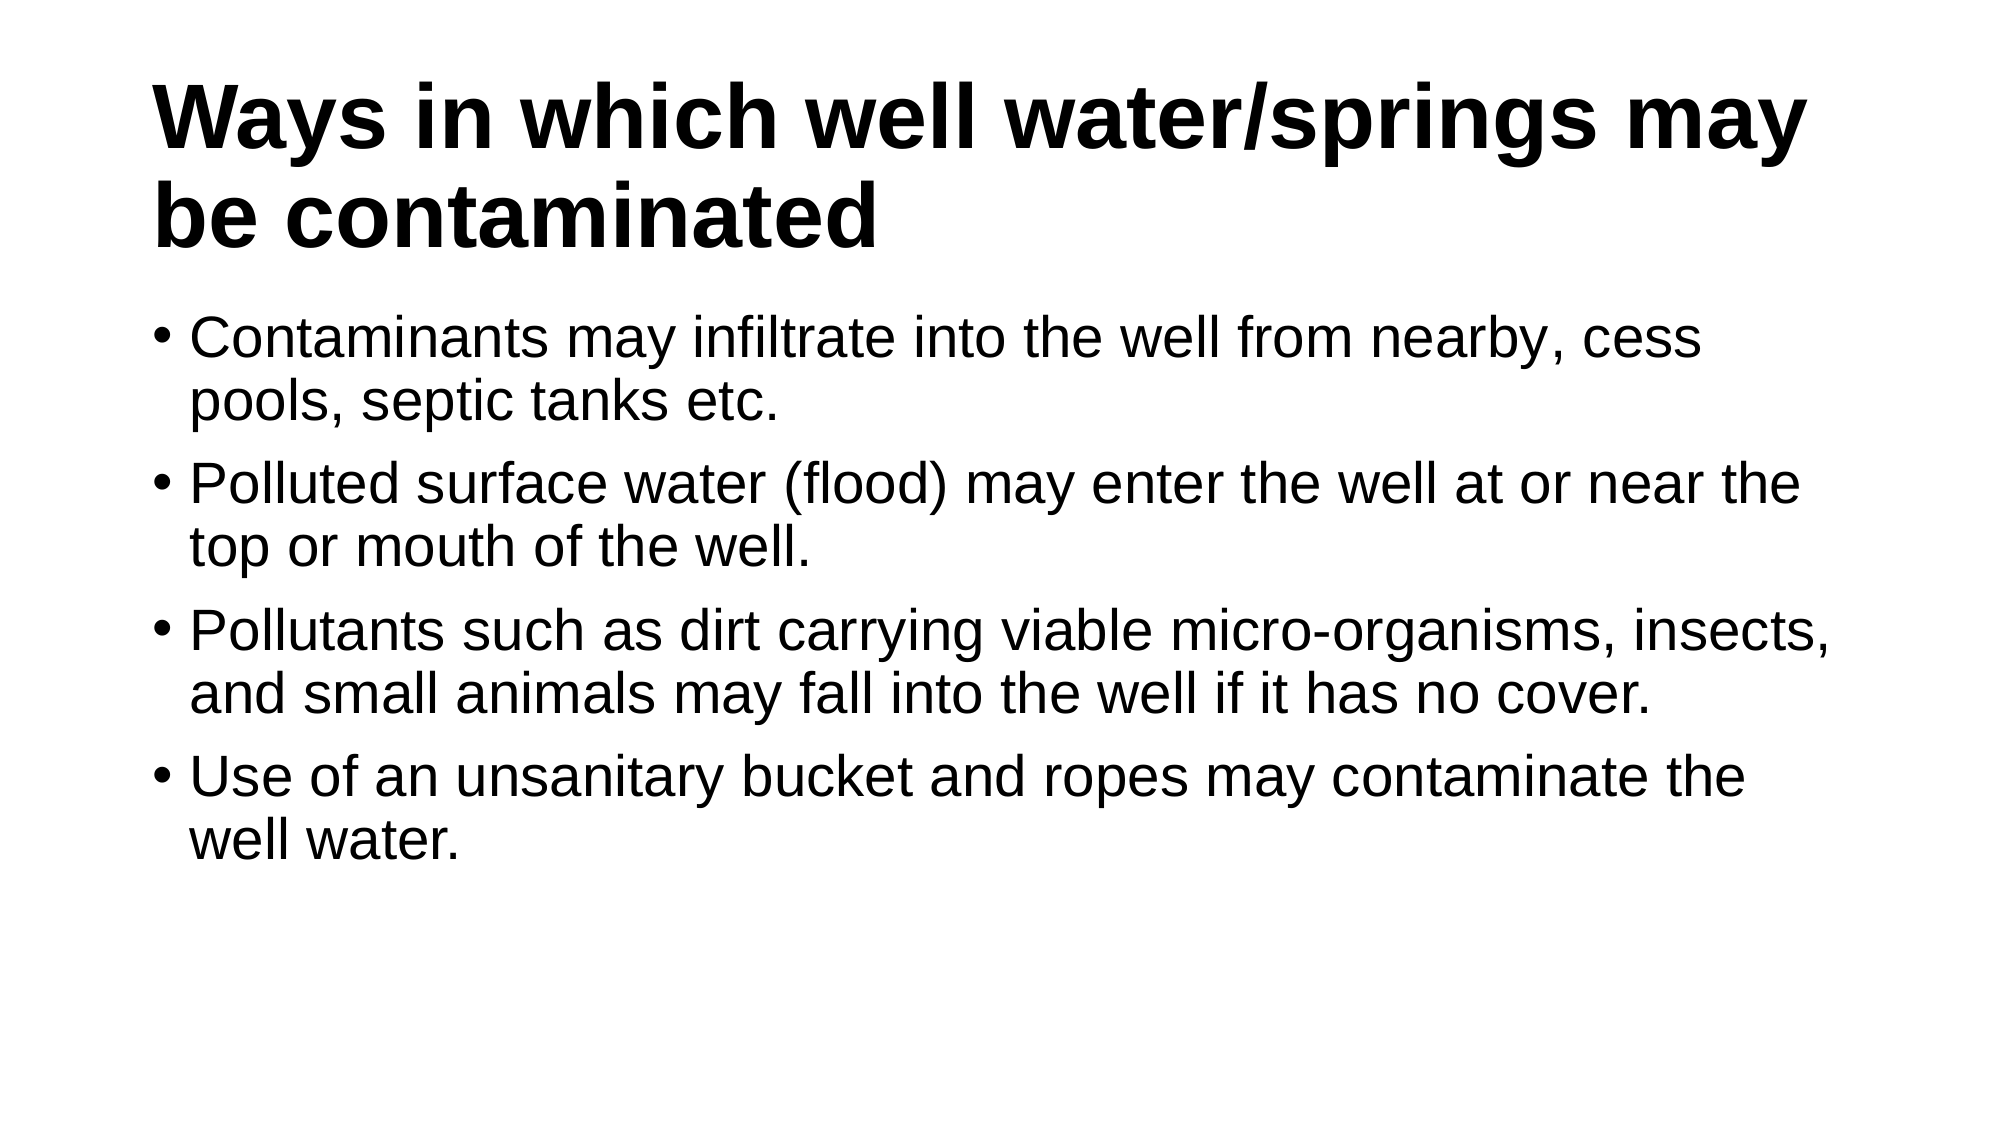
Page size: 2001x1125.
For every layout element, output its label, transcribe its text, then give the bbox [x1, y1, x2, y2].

list Contaminants may infiltrate into the well from nearby, cess pools, septic tanks etc. Polluted surface water (flood) may enter the well at or near the top or mouth of the well. Pollutants such as dirt carrying viable micro-organisms, insects, and small animals may fall into the well if it has no cover. Use of an unsanitary bucket and ropes may contaminate the well water. [137, 299, 1863, 1014]
title Ways in which well water/springs may be contaminated [137, 59, 1863, 278]
